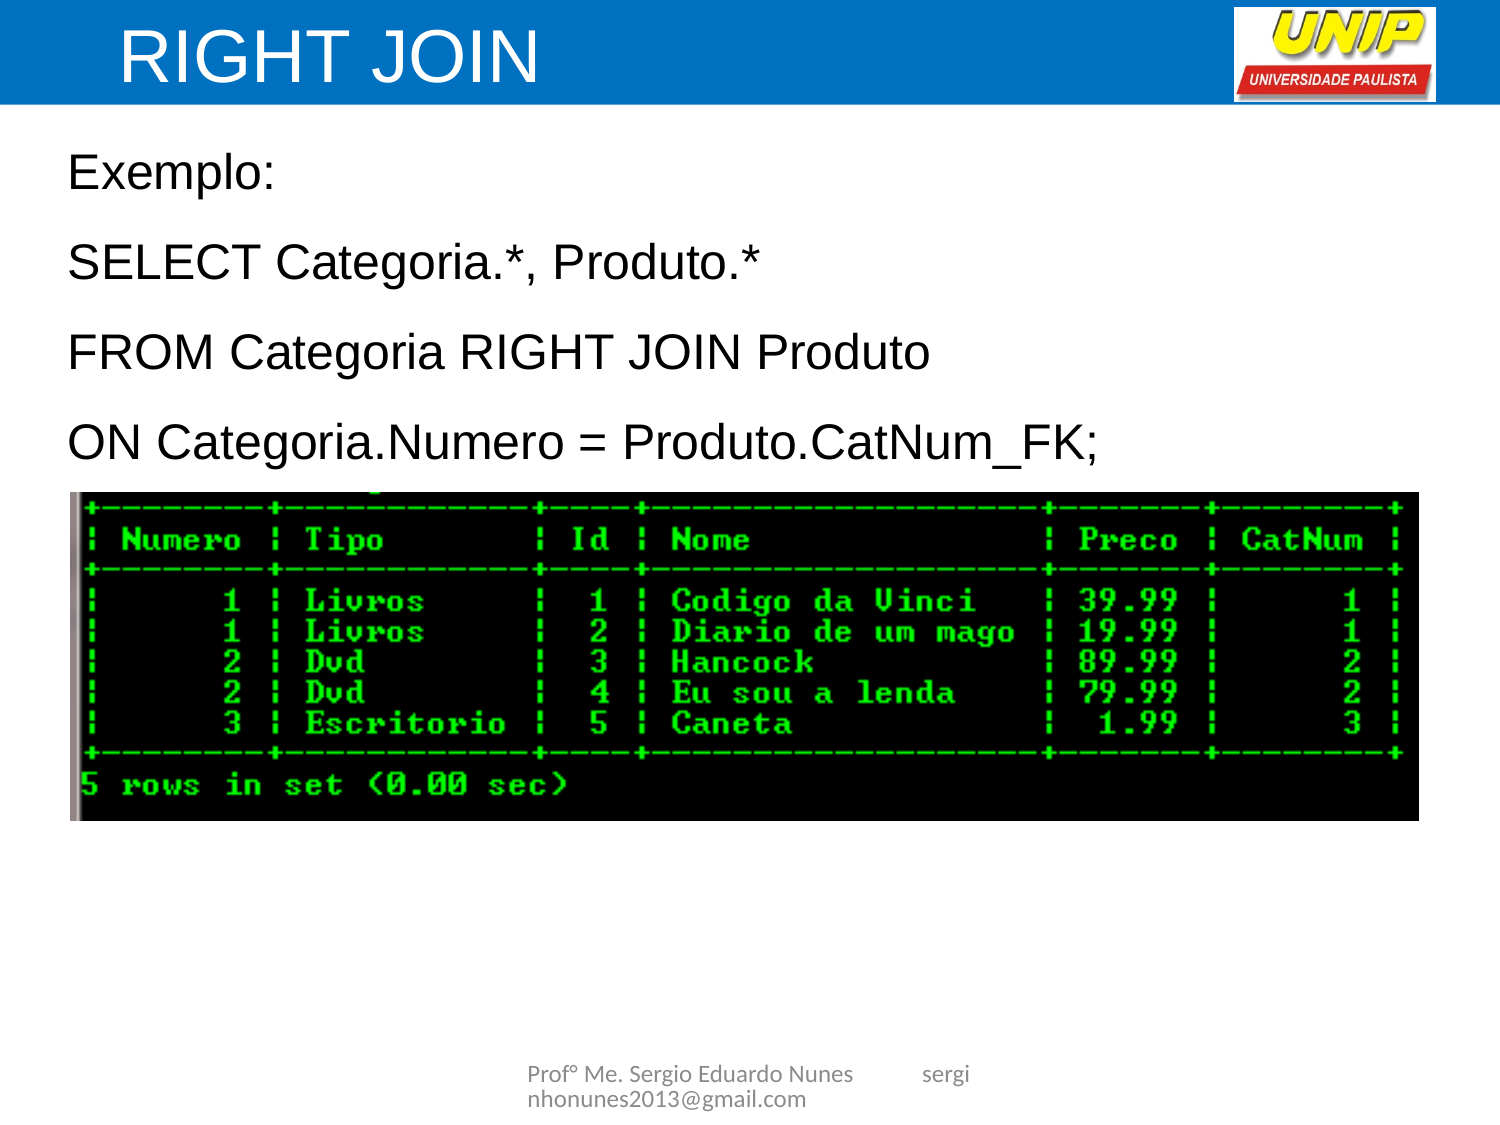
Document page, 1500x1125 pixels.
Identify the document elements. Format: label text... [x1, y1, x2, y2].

text_box Exemplo: SELECT Categoria.*, Produto.* FROM Categoria RIGHT JOIN Produto ON Categoria.Numero = Produto.CatNum_FK; [53, 101, 1424, 477]
footer Prof° Me. Sergio Eduardo Nunes serginhonunes2013@gmail.com [512, 1042, 988, 1103]
text_box RIGHT JOIN [0, 0, 1500, 105]
picture [1233, 6, 1436, 102]
picture [70, 491, 1419, 821]
